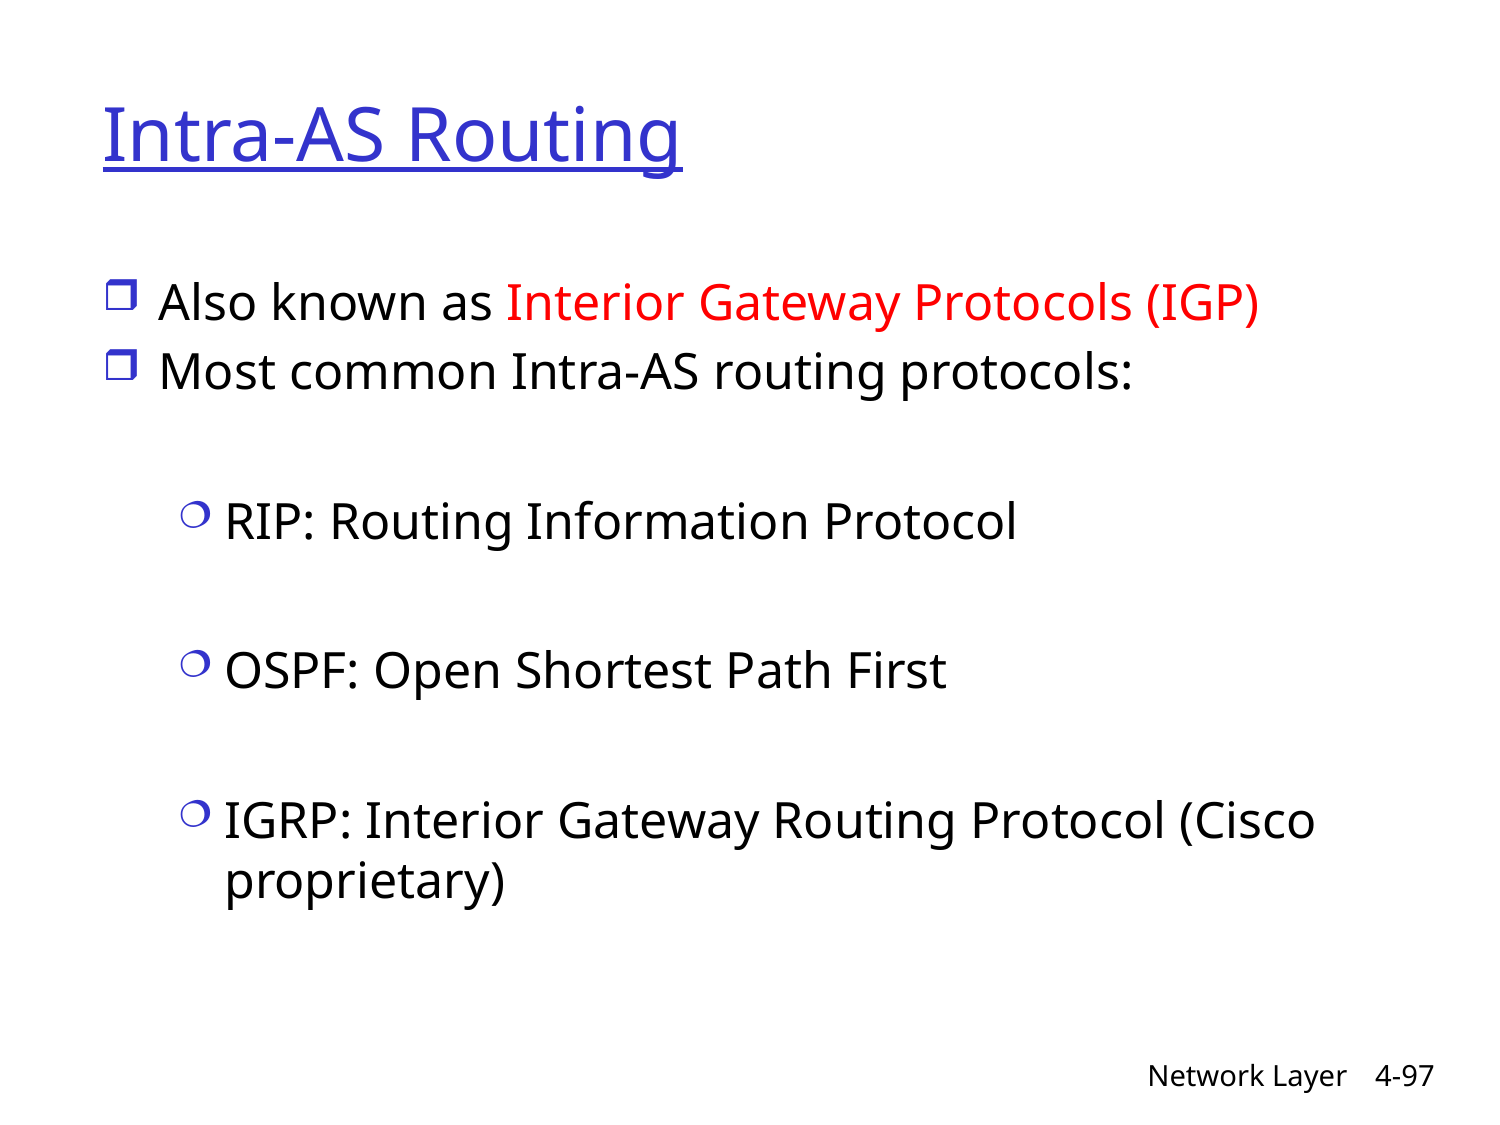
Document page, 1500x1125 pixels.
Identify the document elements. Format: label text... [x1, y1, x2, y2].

slide_number 4-97 [1338, 1049, 1451, 1125]
title Intra-AS Routing [87, 37, 1363, 225]
footer Network Layer [887, 1049, 1338, 1125]
list Also known as Interior Gateway Protocols (IGP) Most common Intra-AS routing protocols: RIP: Routing Information Protocol OSPF: Open Shortest Path First IGRP: Interior Gateway Routing Protocol (Cisco proprietary) [87, 262, 1363, 1025]
